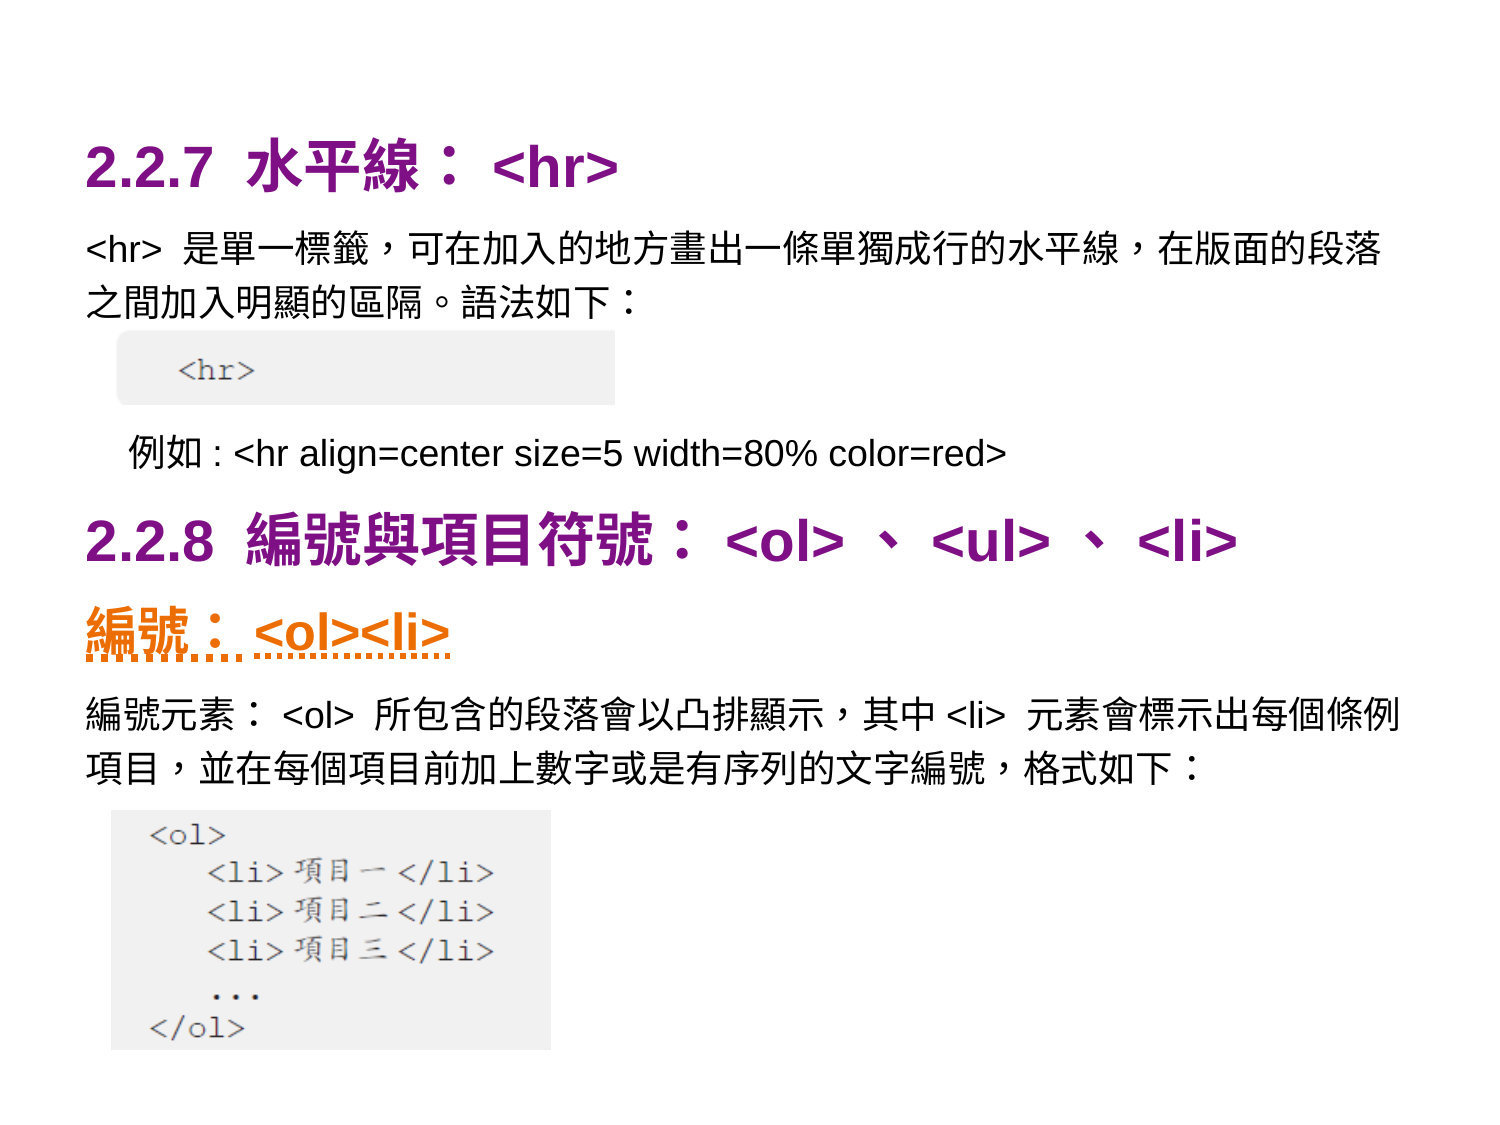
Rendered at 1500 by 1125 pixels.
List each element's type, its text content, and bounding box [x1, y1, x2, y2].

list 2.2.7 水平線：<hr> <hr> 是單一標籤，可在加入的地方畫出一條單獨成行的水平線，在版面的段落之間加入明顯的區隔。語法如下： 例如: <hr align=center size=5 width=80% color=red> 2.2.8 編號與項目符號：<ol>、<ul>、<li> 編號：<ol><li> 編號元素：<ol> 所包含的段落會以凸排顯示，其中<li> 元素會標示出每個條例項目，並在每個項目前加上數字或是有序列的文字編號，格式如下： [70, 121, 1430, 1083]
picture [111, 326, 616, 405]
picture [111, 810, 552, 1050]
